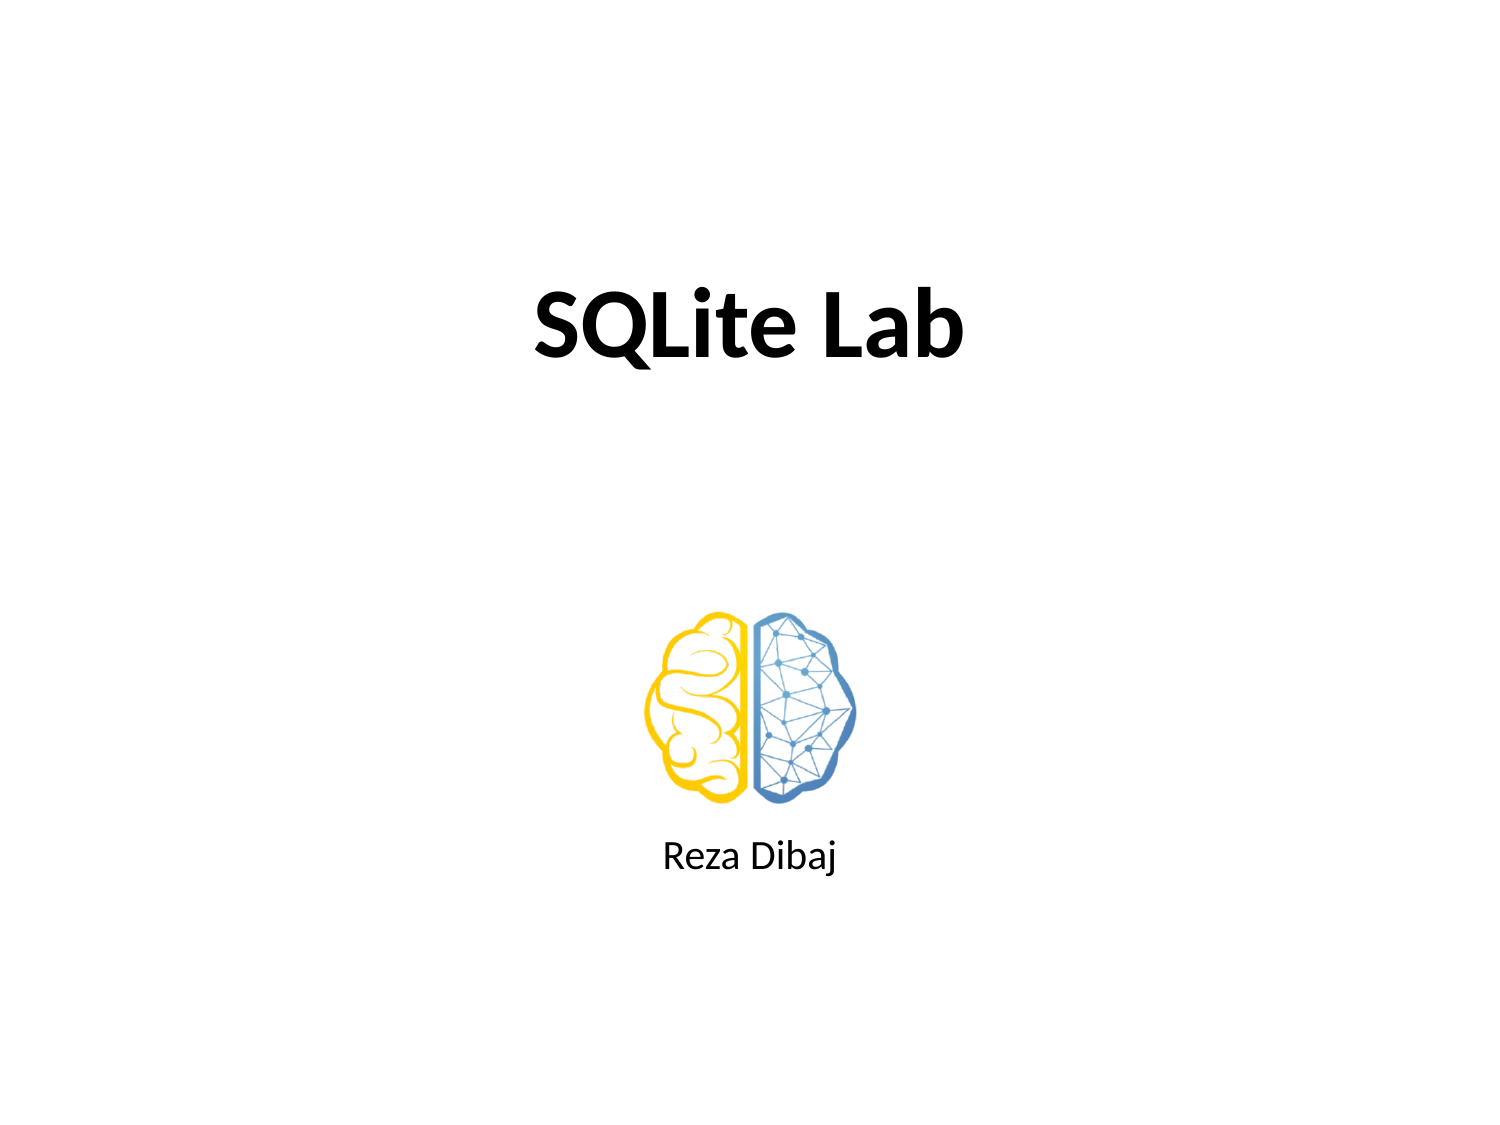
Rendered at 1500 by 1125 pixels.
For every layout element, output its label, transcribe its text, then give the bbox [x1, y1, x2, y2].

text_box Reza Dibaj [243, 820, 1257, 885]
picture [604, 562, 896, 854]
text_box SQLite Lab [53, 249, 1447, 385]
